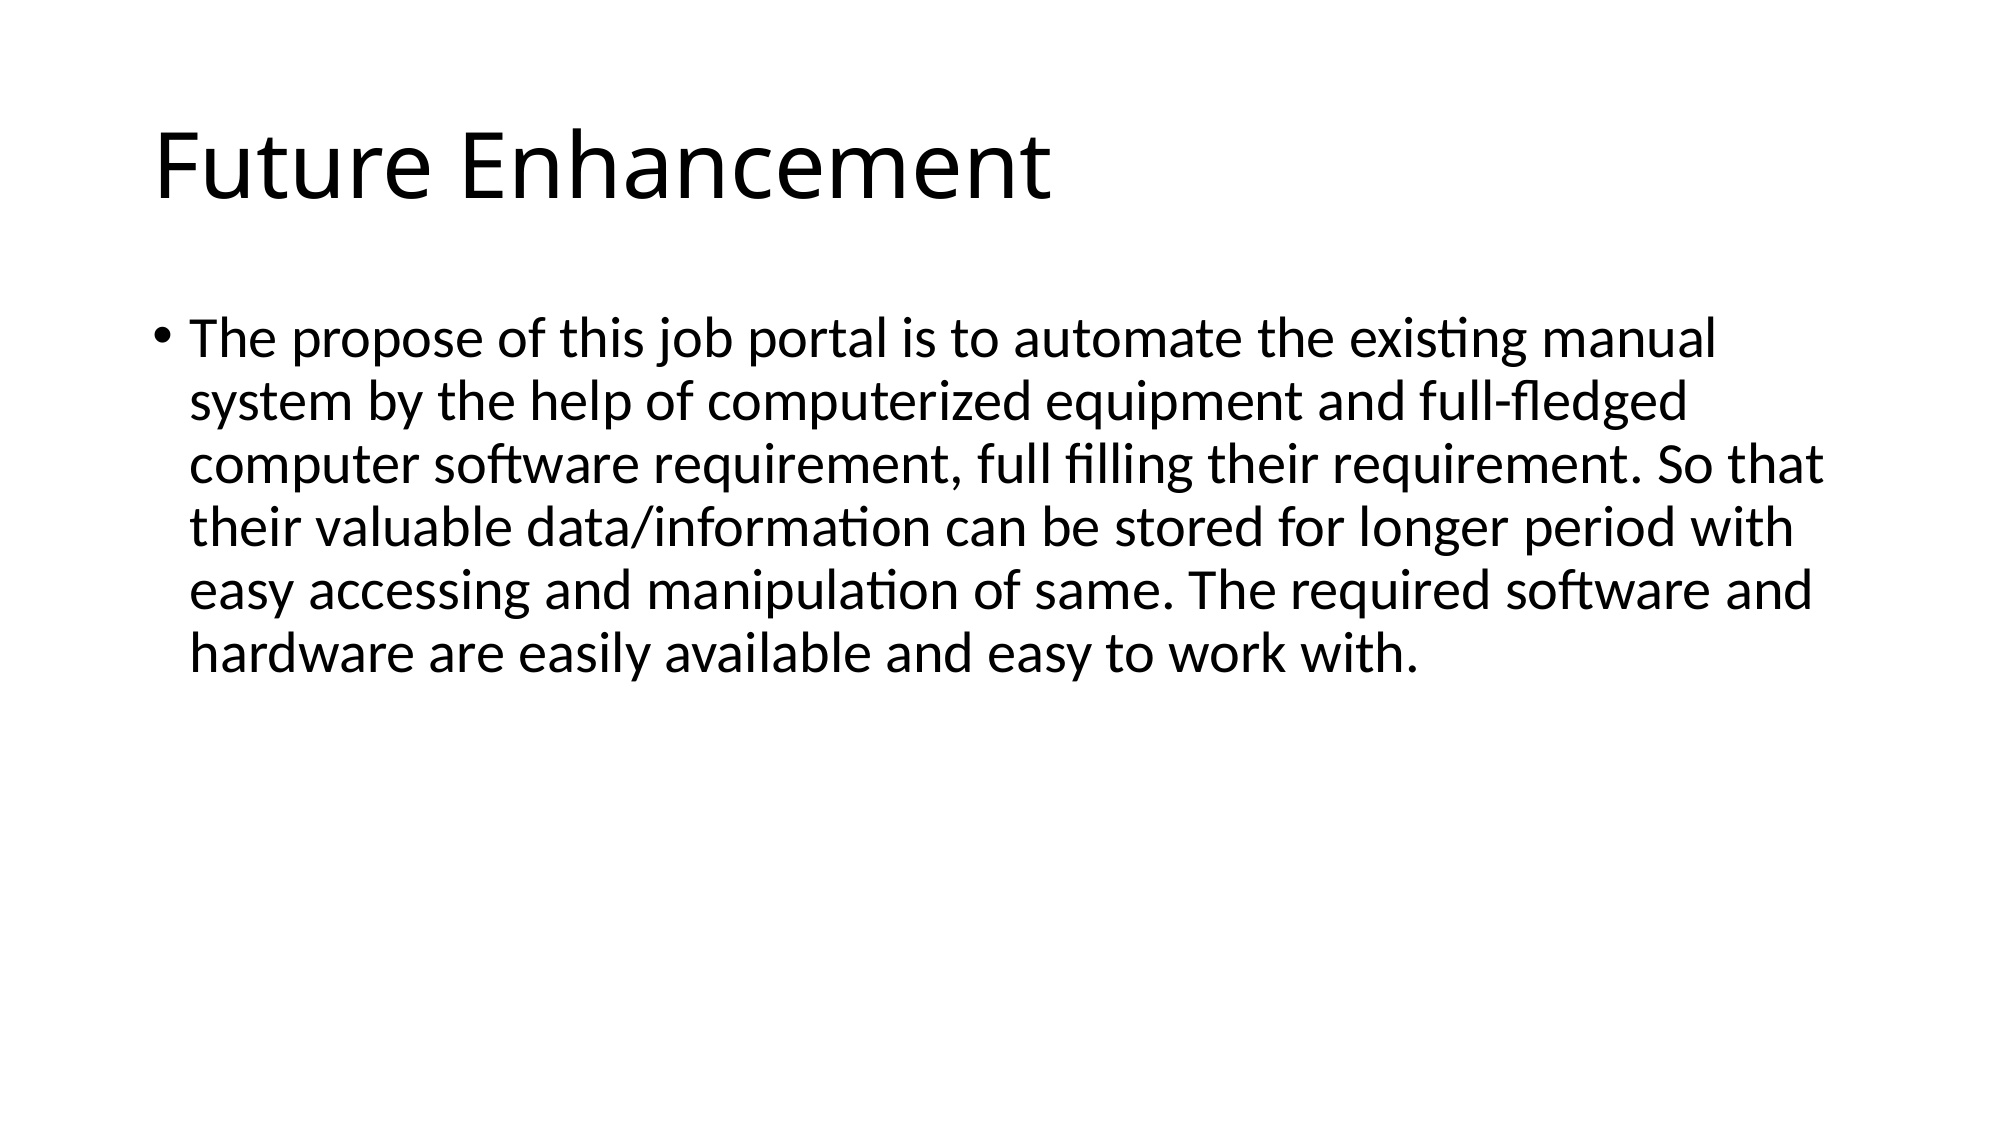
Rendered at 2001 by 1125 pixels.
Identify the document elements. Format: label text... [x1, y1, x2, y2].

list The propose of this job portal is to automate the existing manual system by the help of computerized equipment and full-fledged computer software requirement, full filling their requirement. So that their valuable data/information can be stored for longer period with easy accessing and manipulation of same. The required software and hardware are easily available and easy to work with. [137, 299, 1863, 1014]
title Future Enhancement [137, 59, 1863, 278]
